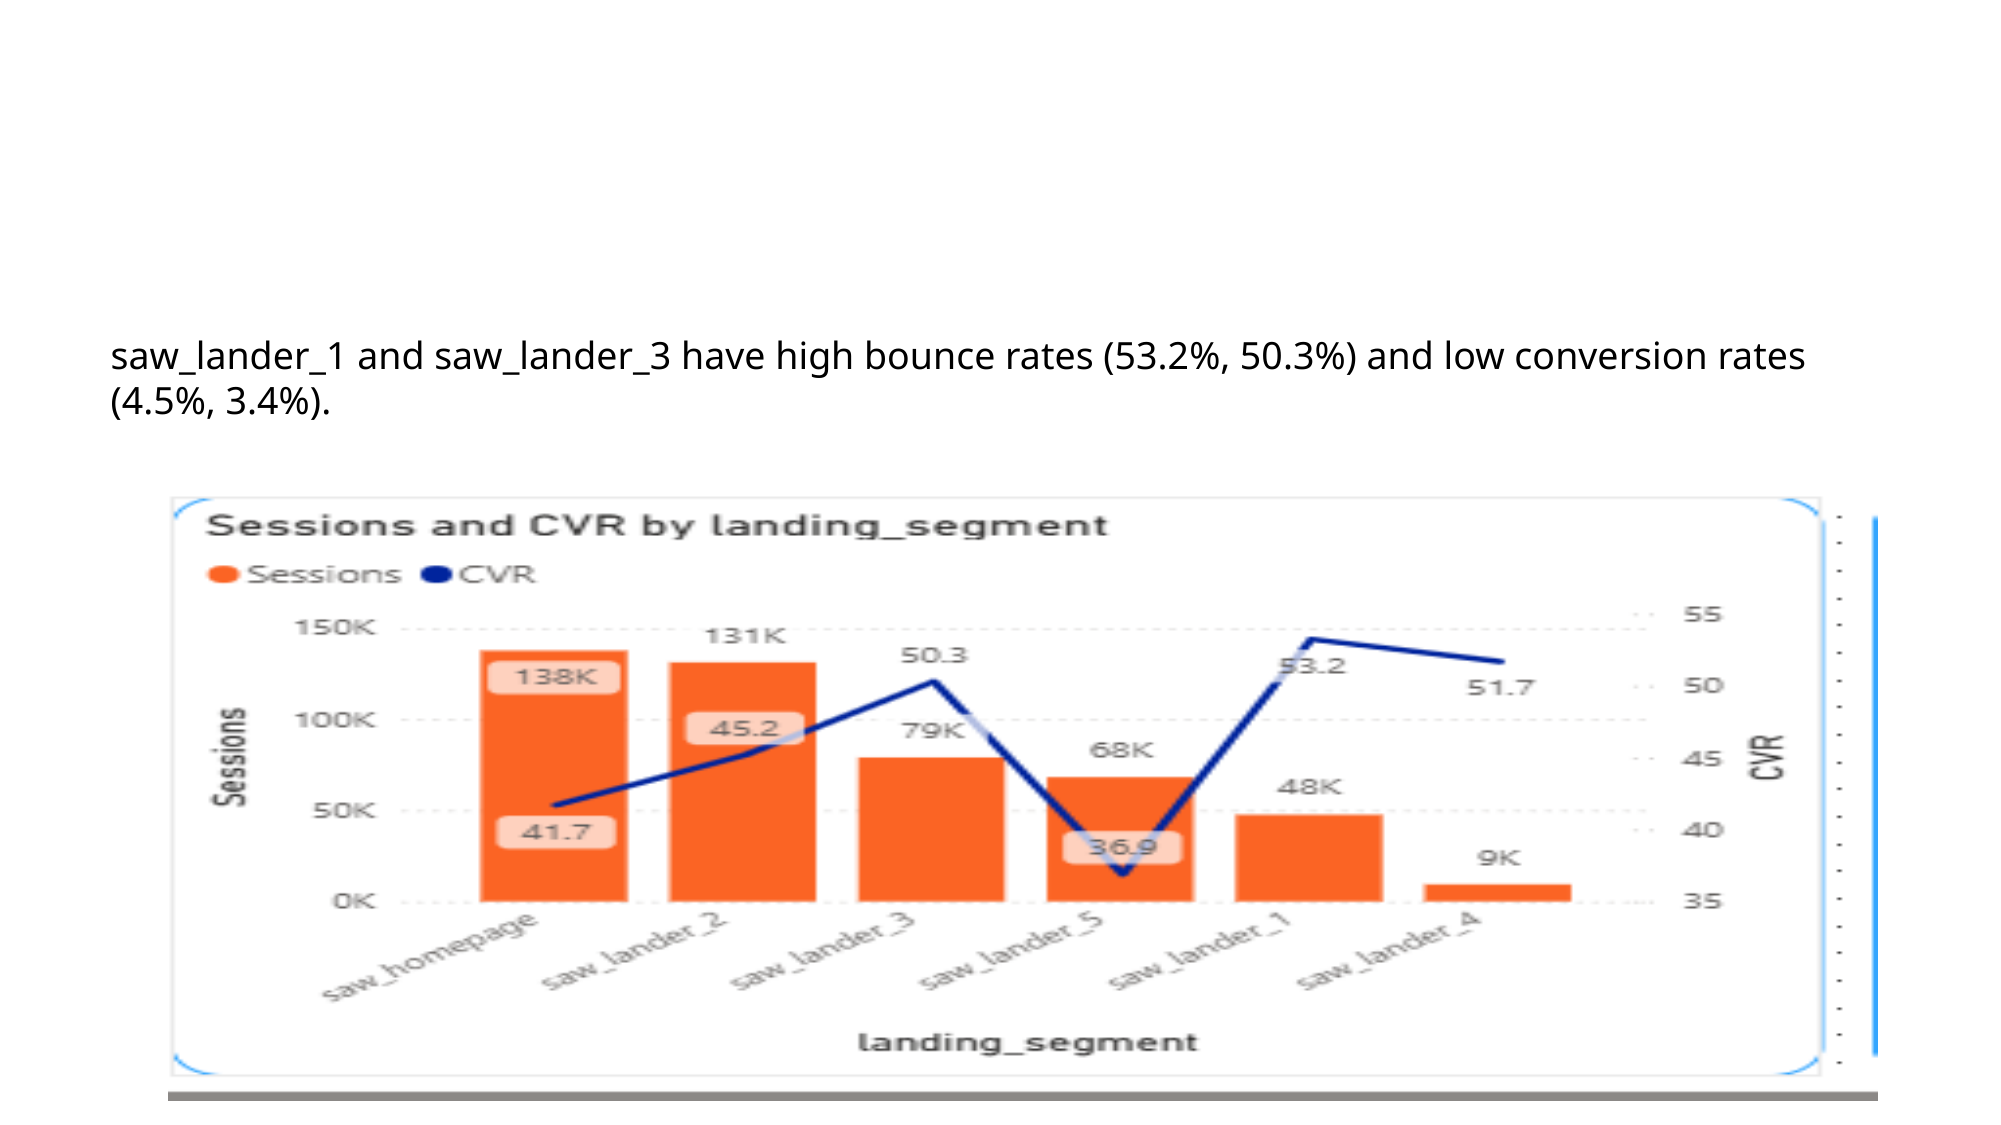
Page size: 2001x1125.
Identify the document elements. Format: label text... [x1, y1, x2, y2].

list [168, 494, 1879, 1102]
text_box saw_lander_1 and saw_lander_3 have high bounce rates (53.2%, 50.3%) and low conversion rates (4.5%, 3.4%). [95, 324, 1863, 475]
